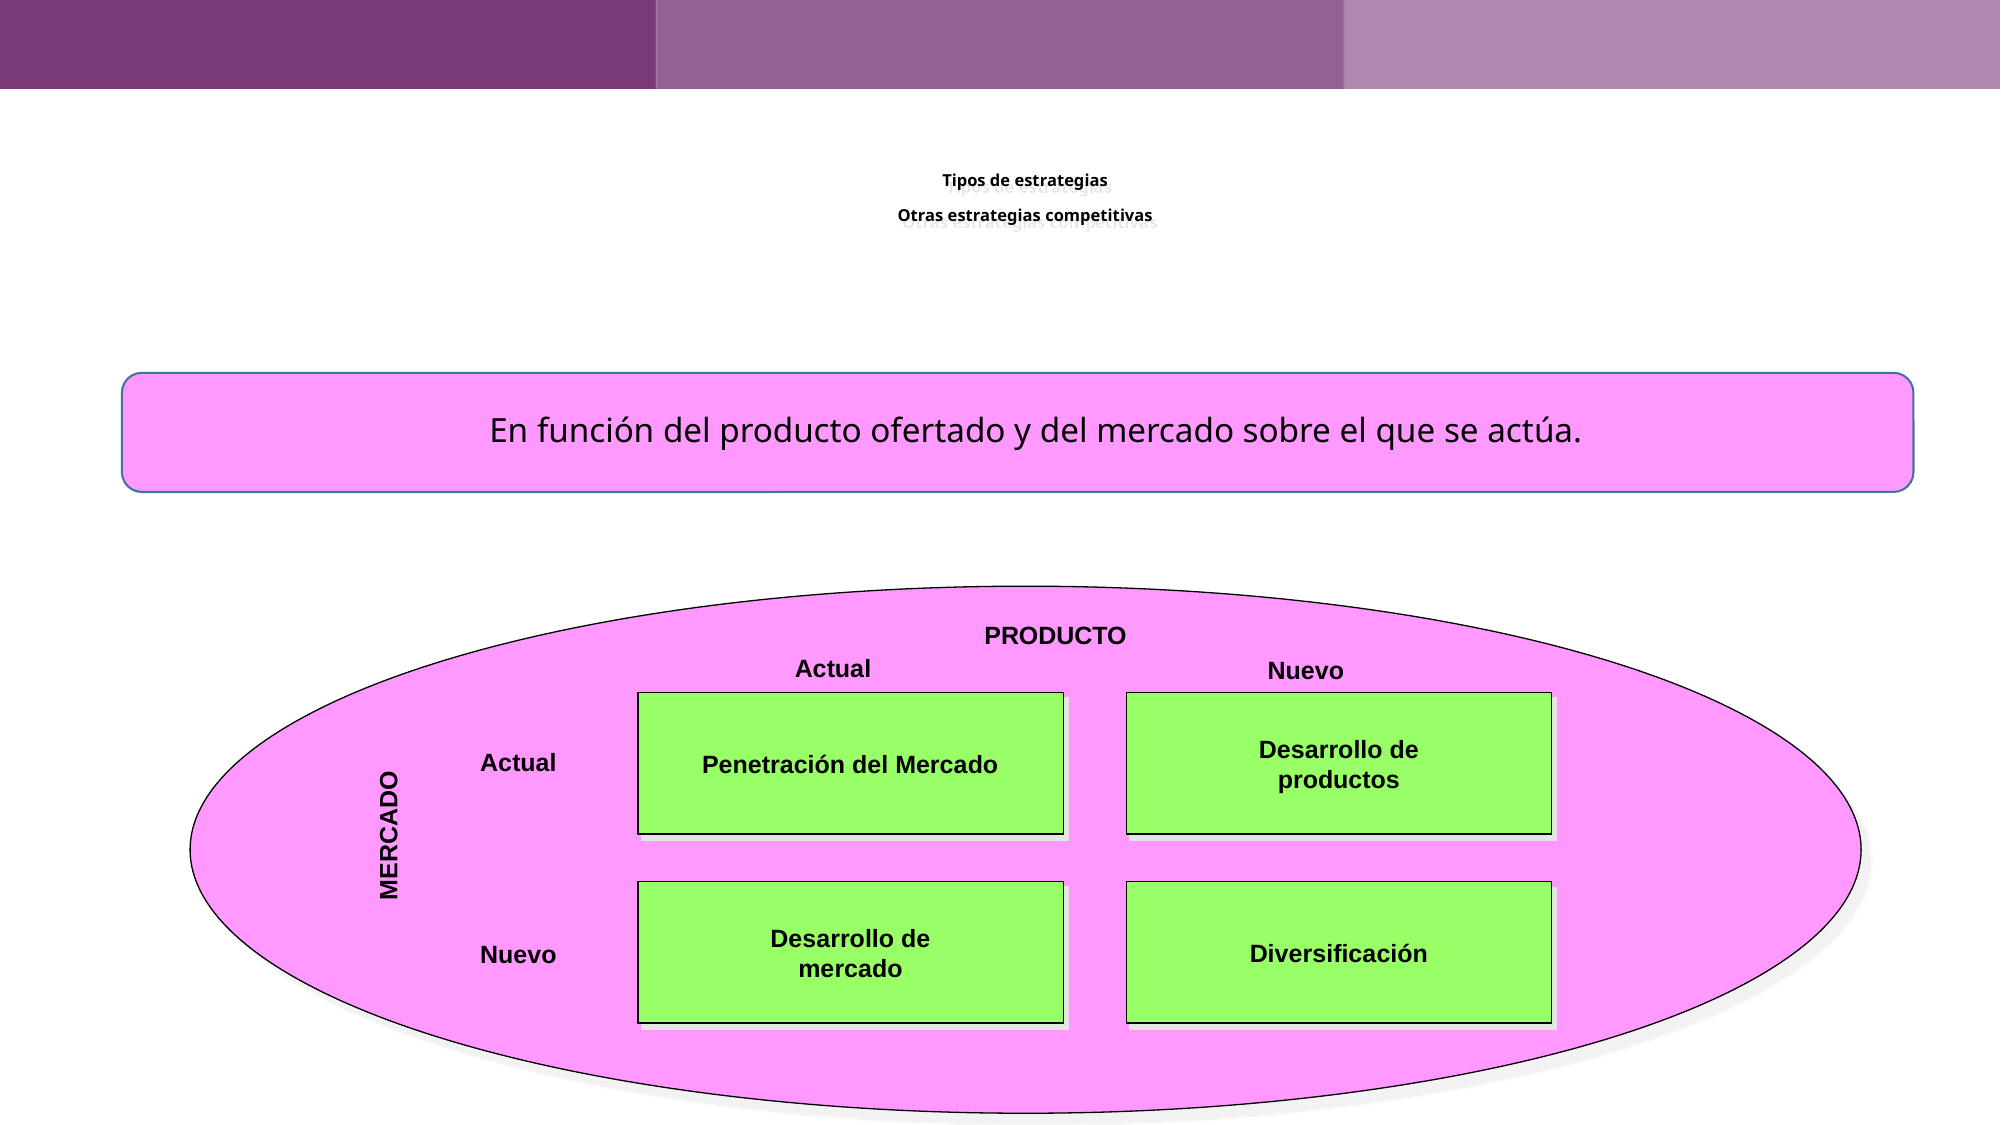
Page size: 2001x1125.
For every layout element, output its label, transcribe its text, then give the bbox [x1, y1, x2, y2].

text_box Nuevo [1252, 647, 1360, 693]
text_box Actual [465, 739, 572, 785]
picture [0, 0, 2000, 89]
title Tipos de estrategias Otras estrategias competitivas [136, 110, 1914, 271]
text_box Penetración del Mercado [637, 692, 1064, 835]
text_box Desarrollo de productos [1126, 692, 1552, 835]
text_box MERCADO [364, 756, 410, 915]
text_box Desarrollo de mercado [637, 881, 1064, 1023]
text_box PRODUCTO [969, 611, 1142, 657]
text_box Actual [780, 645, 887, 690]
text_box Nuevo [465, 931, 572, 976]
text_box [190, 586, 1862, 1114]
text_box [120, 371, 159, 494]
text_box Diversificación [1126, 881, 1552, 1024]
text_box En función del producto ofertado y del mercado sobre el que se actúa. [159, 315, 1914, 561]
